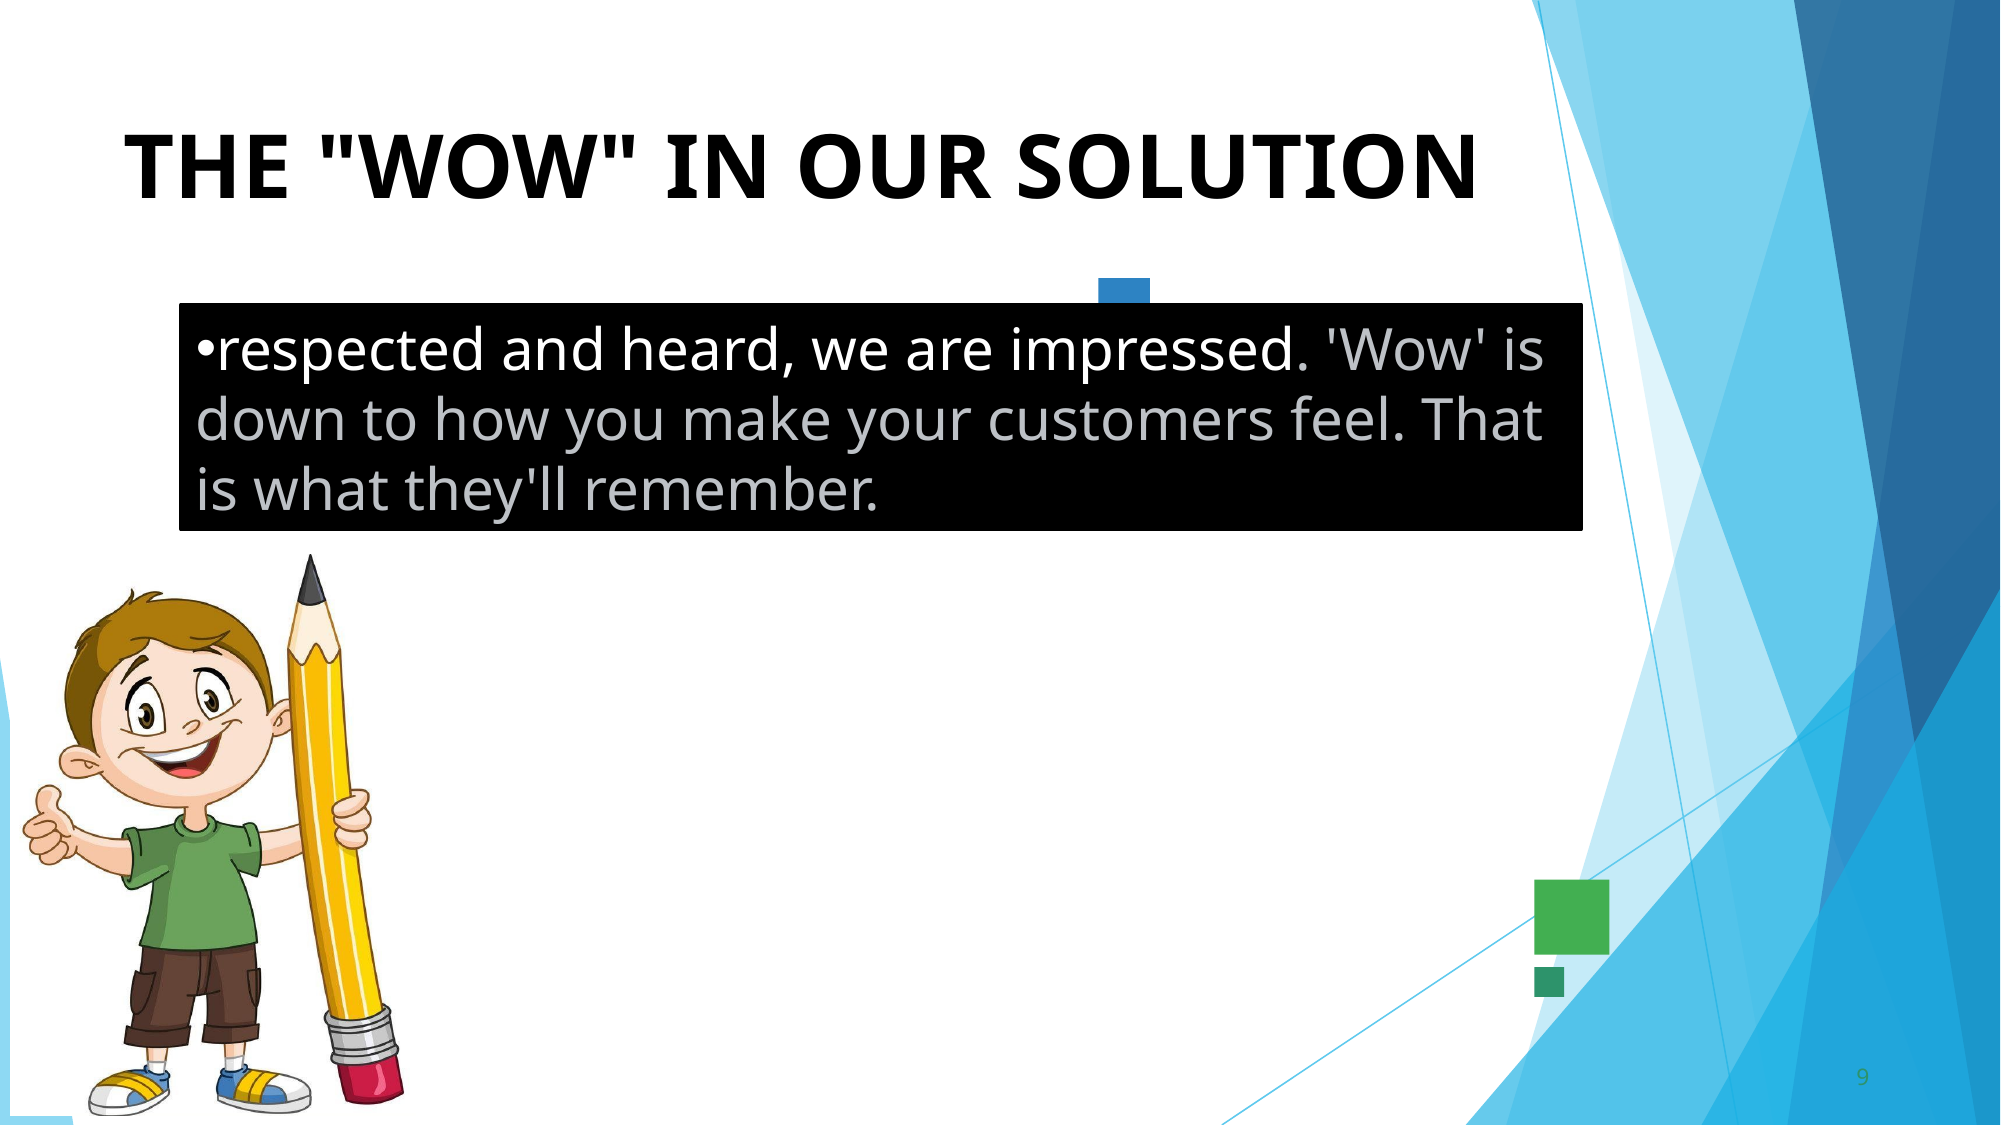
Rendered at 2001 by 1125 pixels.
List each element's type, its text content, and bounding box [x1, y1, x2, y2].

title THE "WOW" IN OUR SOLUTION [121, 107, 1513, 298]
text_box [1534, 967, 1565, 997]
text_box 9 [1849, 1061, 1888, 1095]
text_box [1098, 298, 1150, 303]
text_box [1534, 879, 1610, 955]
text_box respected and heard, we are impressed. 'Wow' is down to how you make your customers feel. That is what they'll remember. [179, 303, 1583, 531]
picture [10, 554, 416, 1116]
